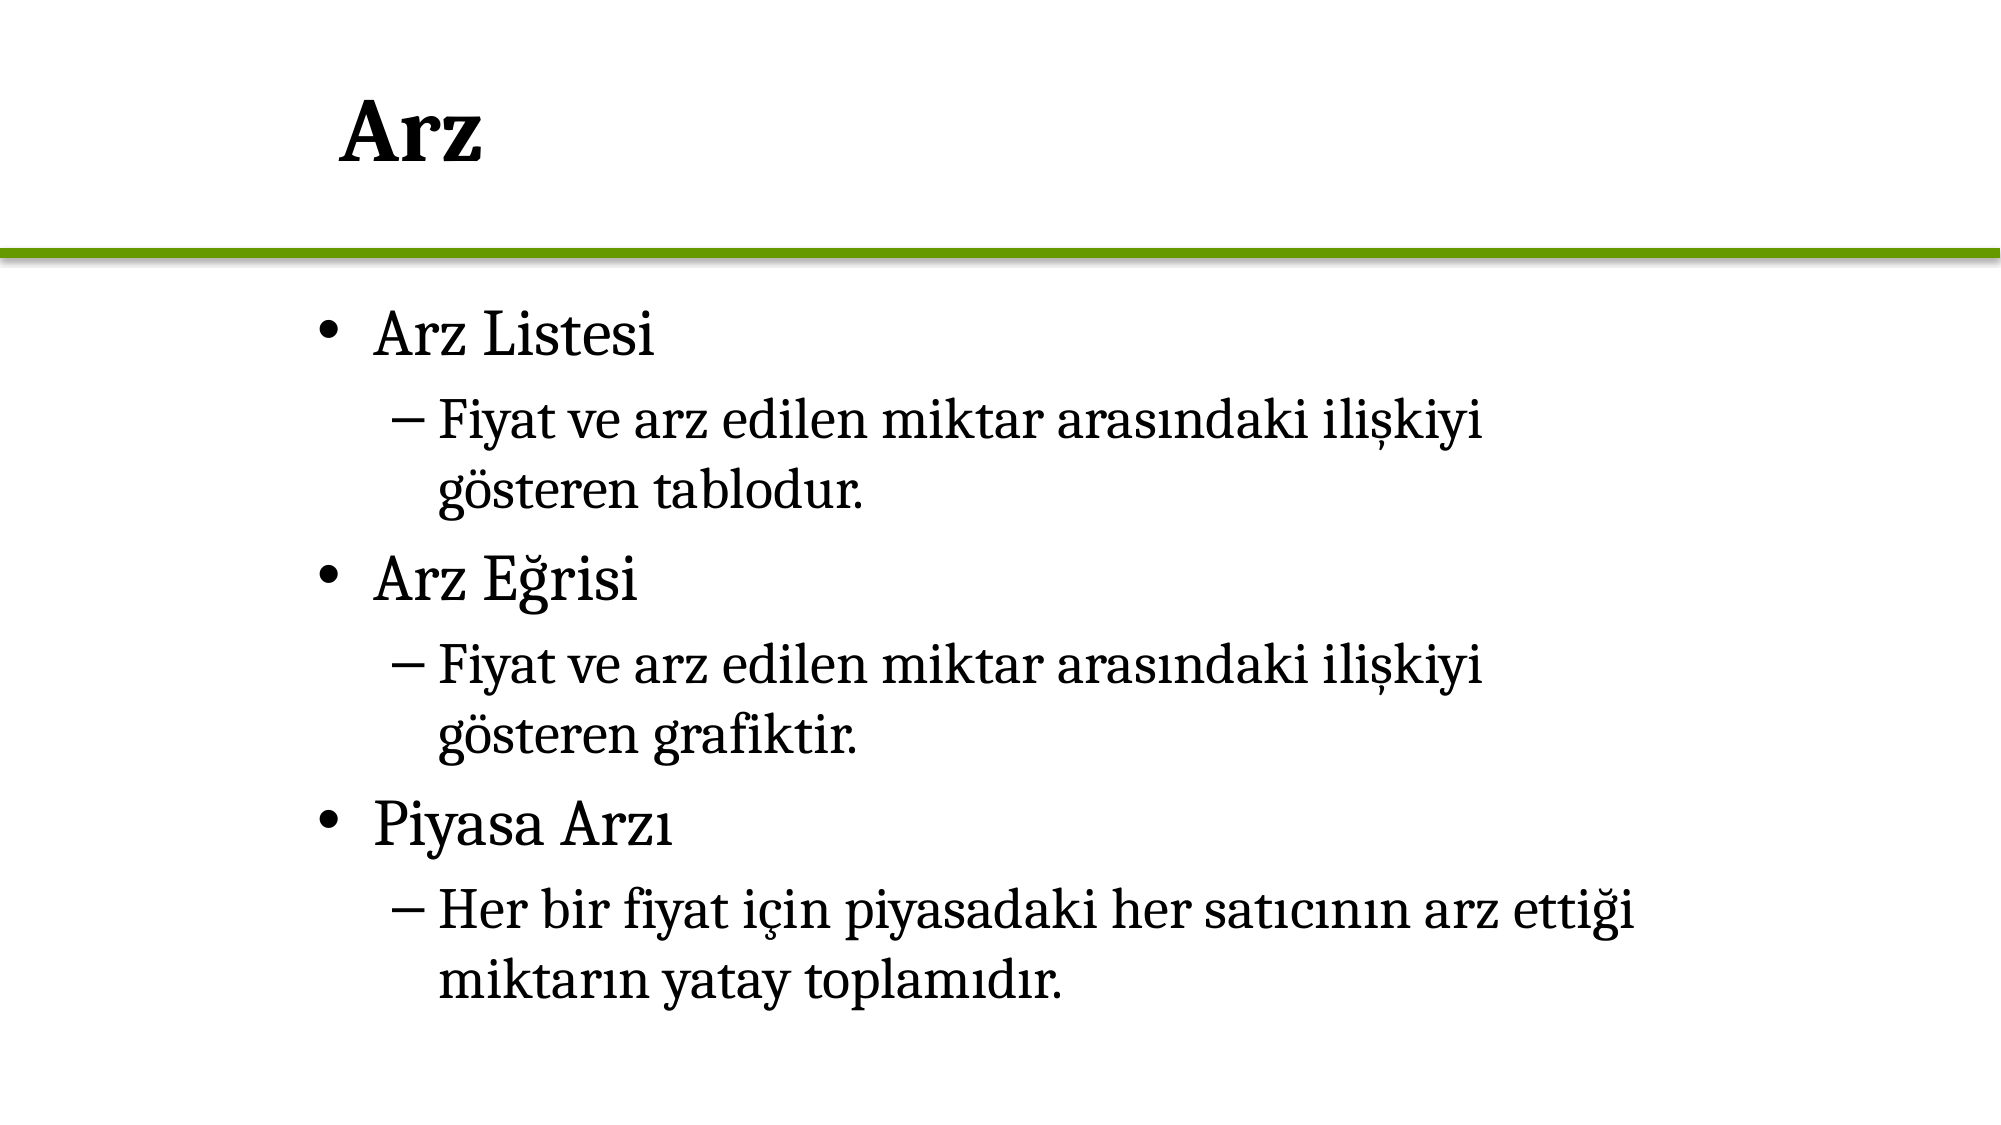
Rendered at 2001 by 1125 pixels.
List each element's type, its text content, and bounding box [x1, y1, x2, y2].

list Arz Listesi Fiyat ve arz edilen miktar arasındaki ilişkiyi gösteren tablodur. Arz Eğrisi Fiyat ve arz edilen miktar arasındaki ilişkiyi gösteren grafiktir. Piyasa Arzı Her bir fiyat için piyasadaki her satıcının arz ettiği miktarın yatay toplamıdır. [302, 280, 1698, 1085]
title Arz [324, 0, 1675, 251]
